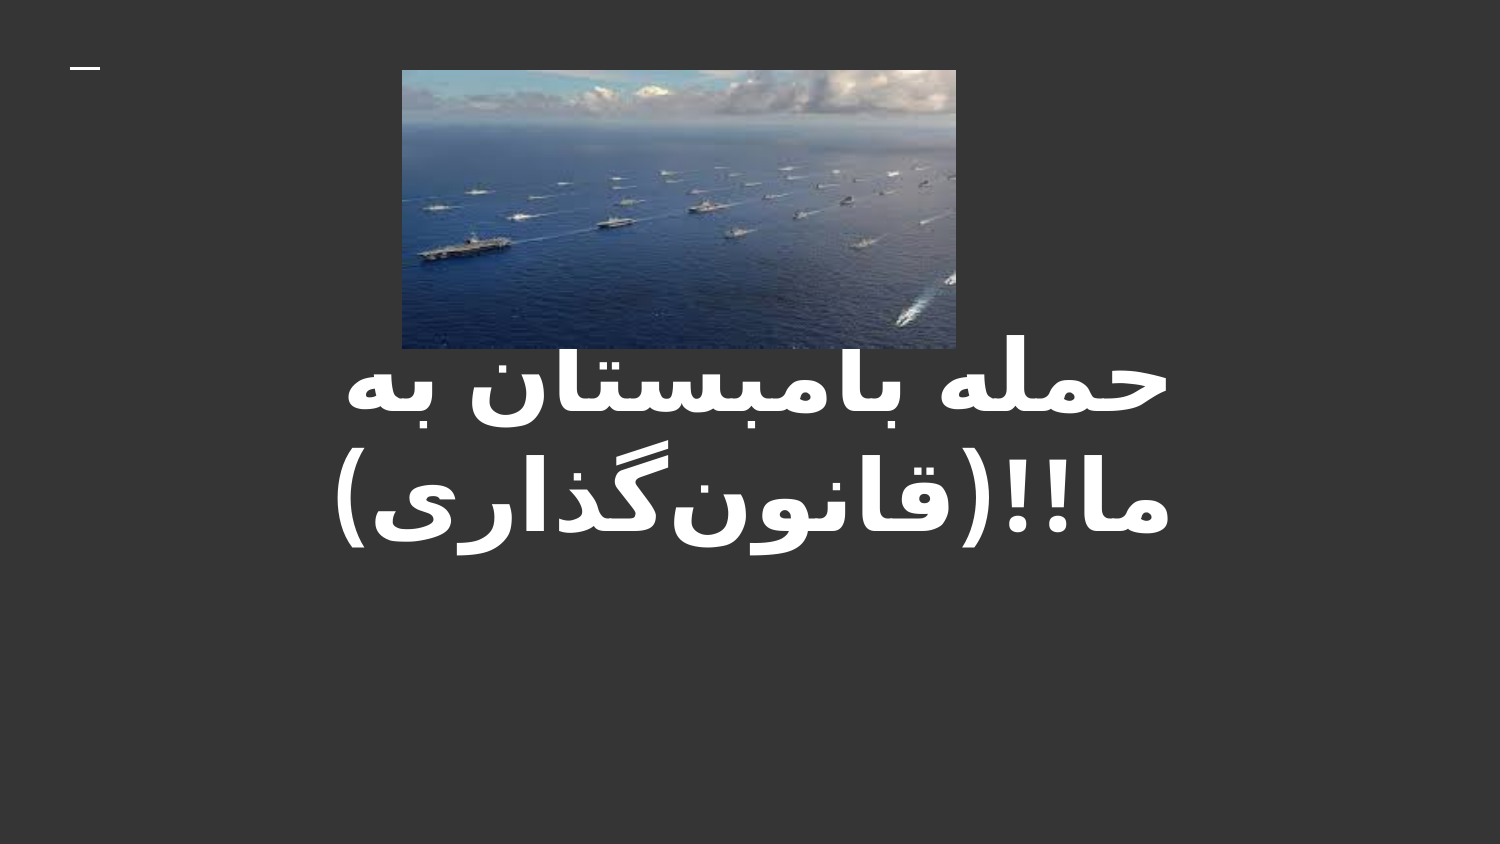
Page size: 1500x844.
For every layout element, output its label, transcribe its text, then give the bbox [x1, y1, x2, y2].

picture [402, 69, 957, 349]
title حمله بامبستان به ما!!(قانون‌گذاری) [167, 116, 1192, 746]
